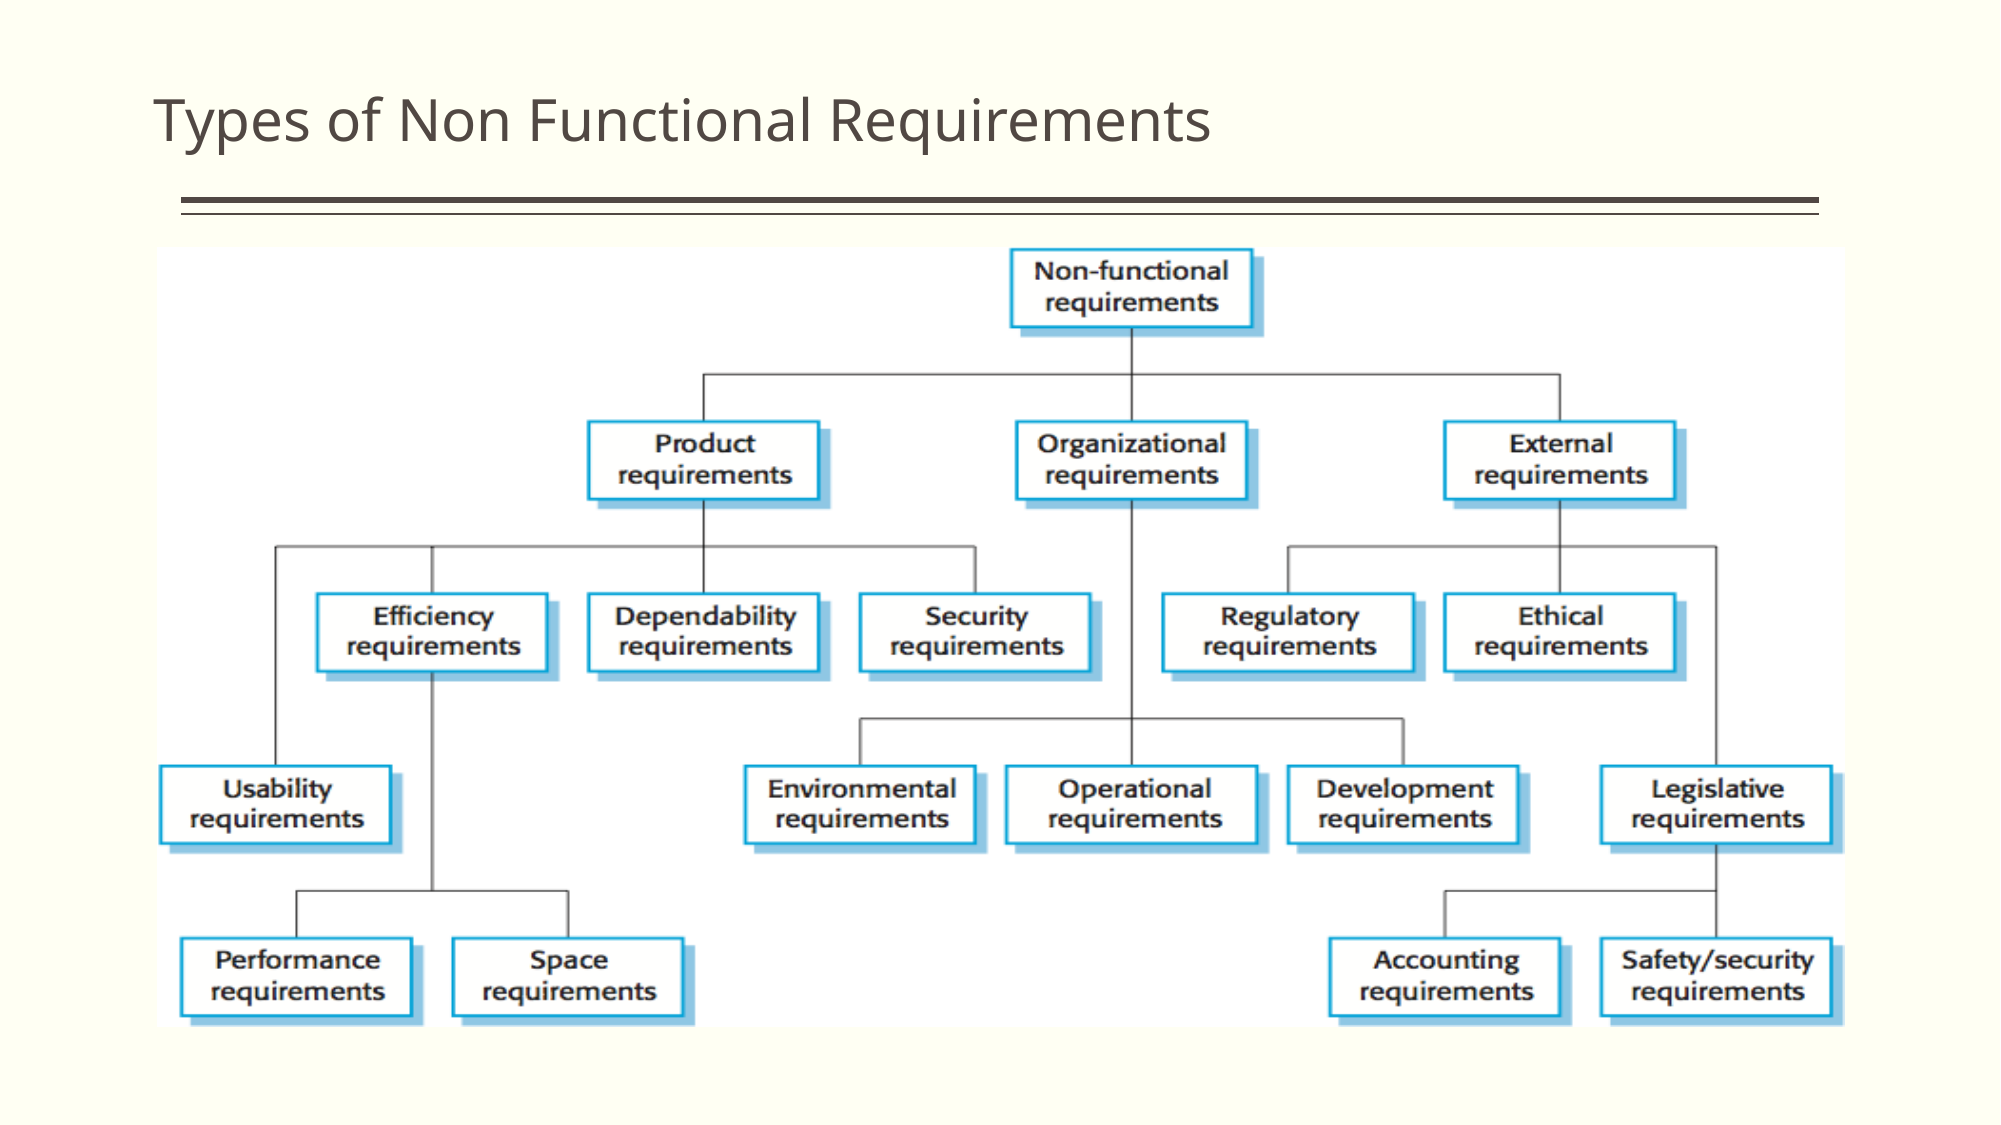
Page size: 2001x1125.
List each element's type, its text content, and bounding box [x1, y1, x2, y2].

picture [157, 247, 1845, 1027]
text_box Types of Non Functional Requirements [139, 120, 1227, 161]
